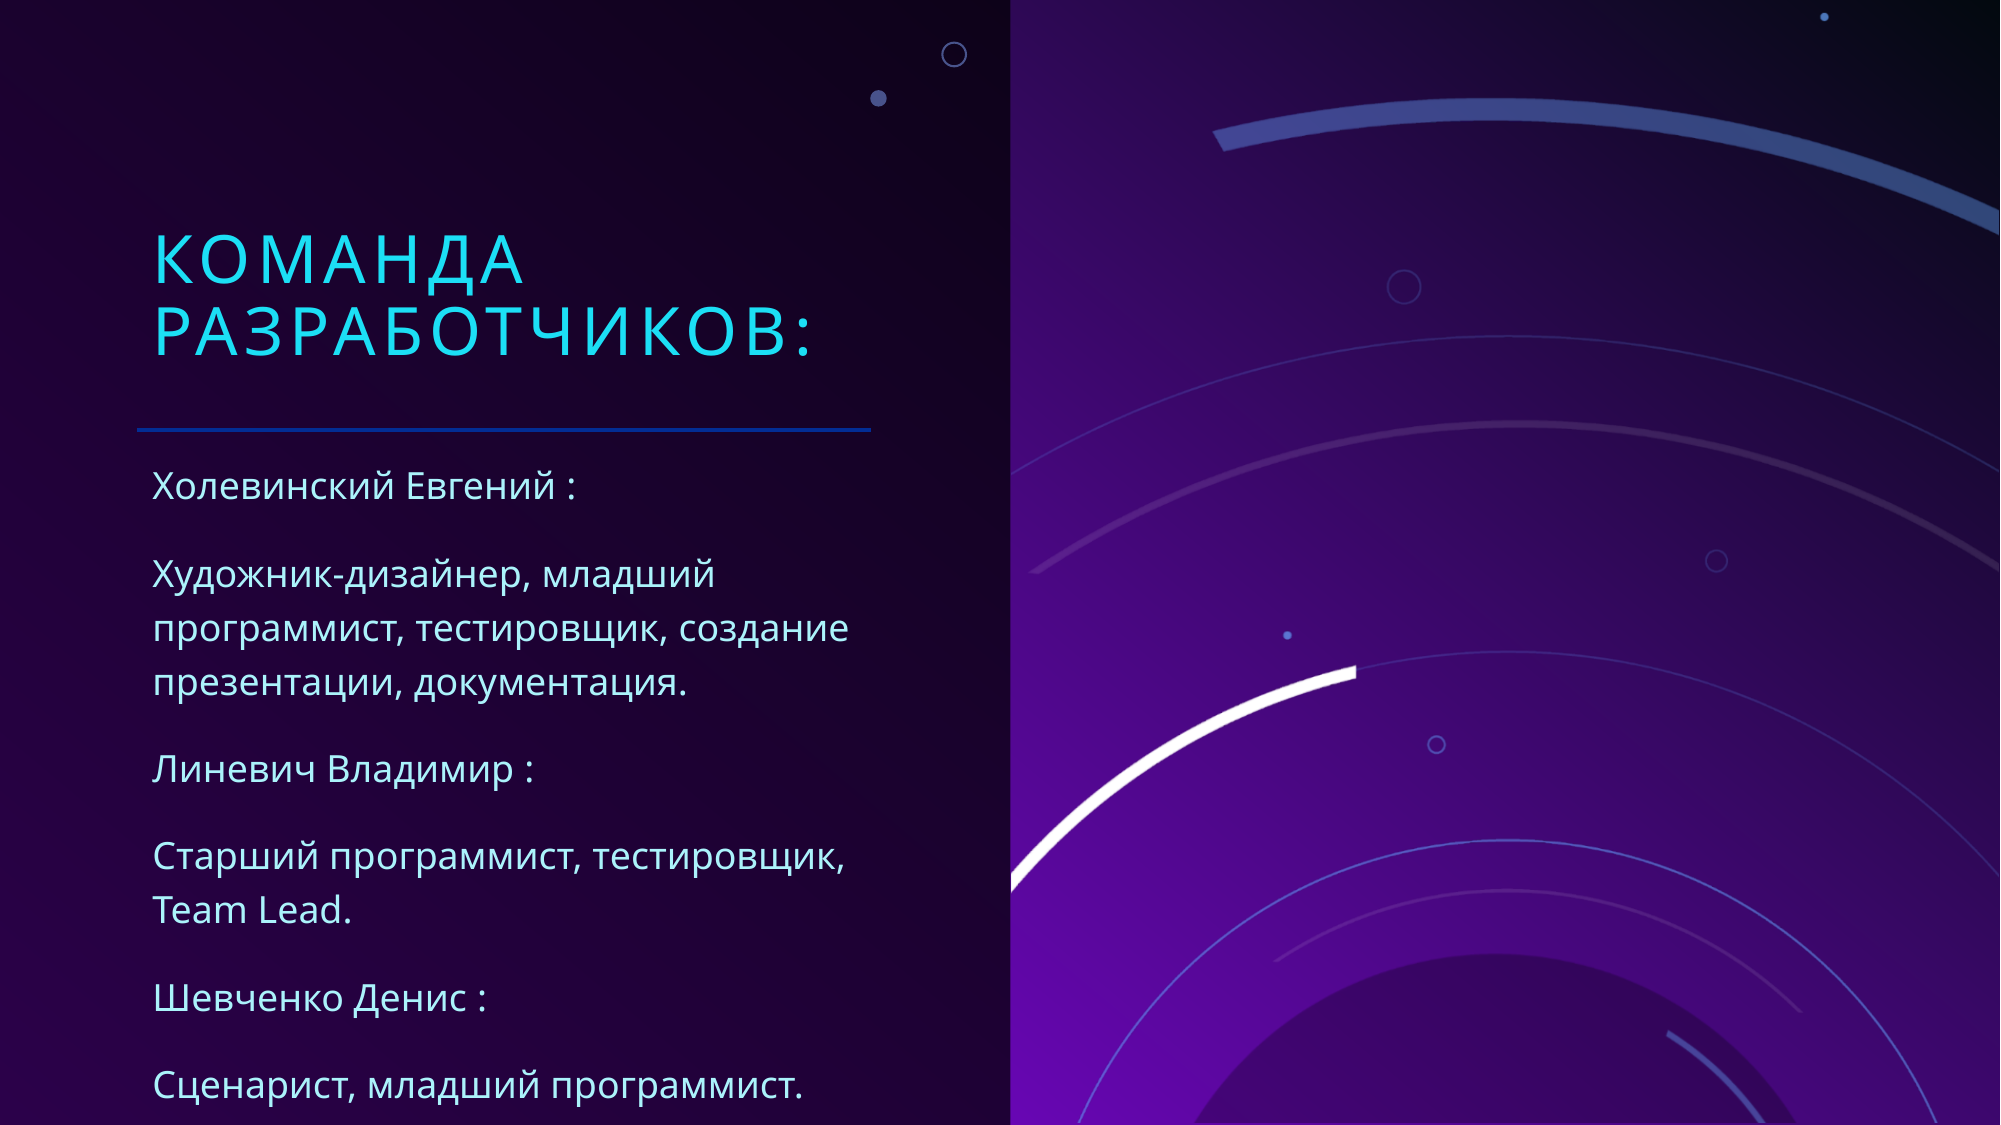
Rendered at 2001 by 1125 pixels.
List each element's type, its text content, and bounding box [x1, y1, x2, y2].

picture [1011, 0, 1999, 1123]
list Холевинский Евгений : Художник-дизайнер, младший программист, тестировщик, создание презентации, документация. Линевич Владимир : Старший программист, тестировщик, Team Lead. Шевченко Денис : Сценарист, младший программист. [137, 445, 871, 1095]
title Команда разработчиков: [137, 59, 871, 378]
